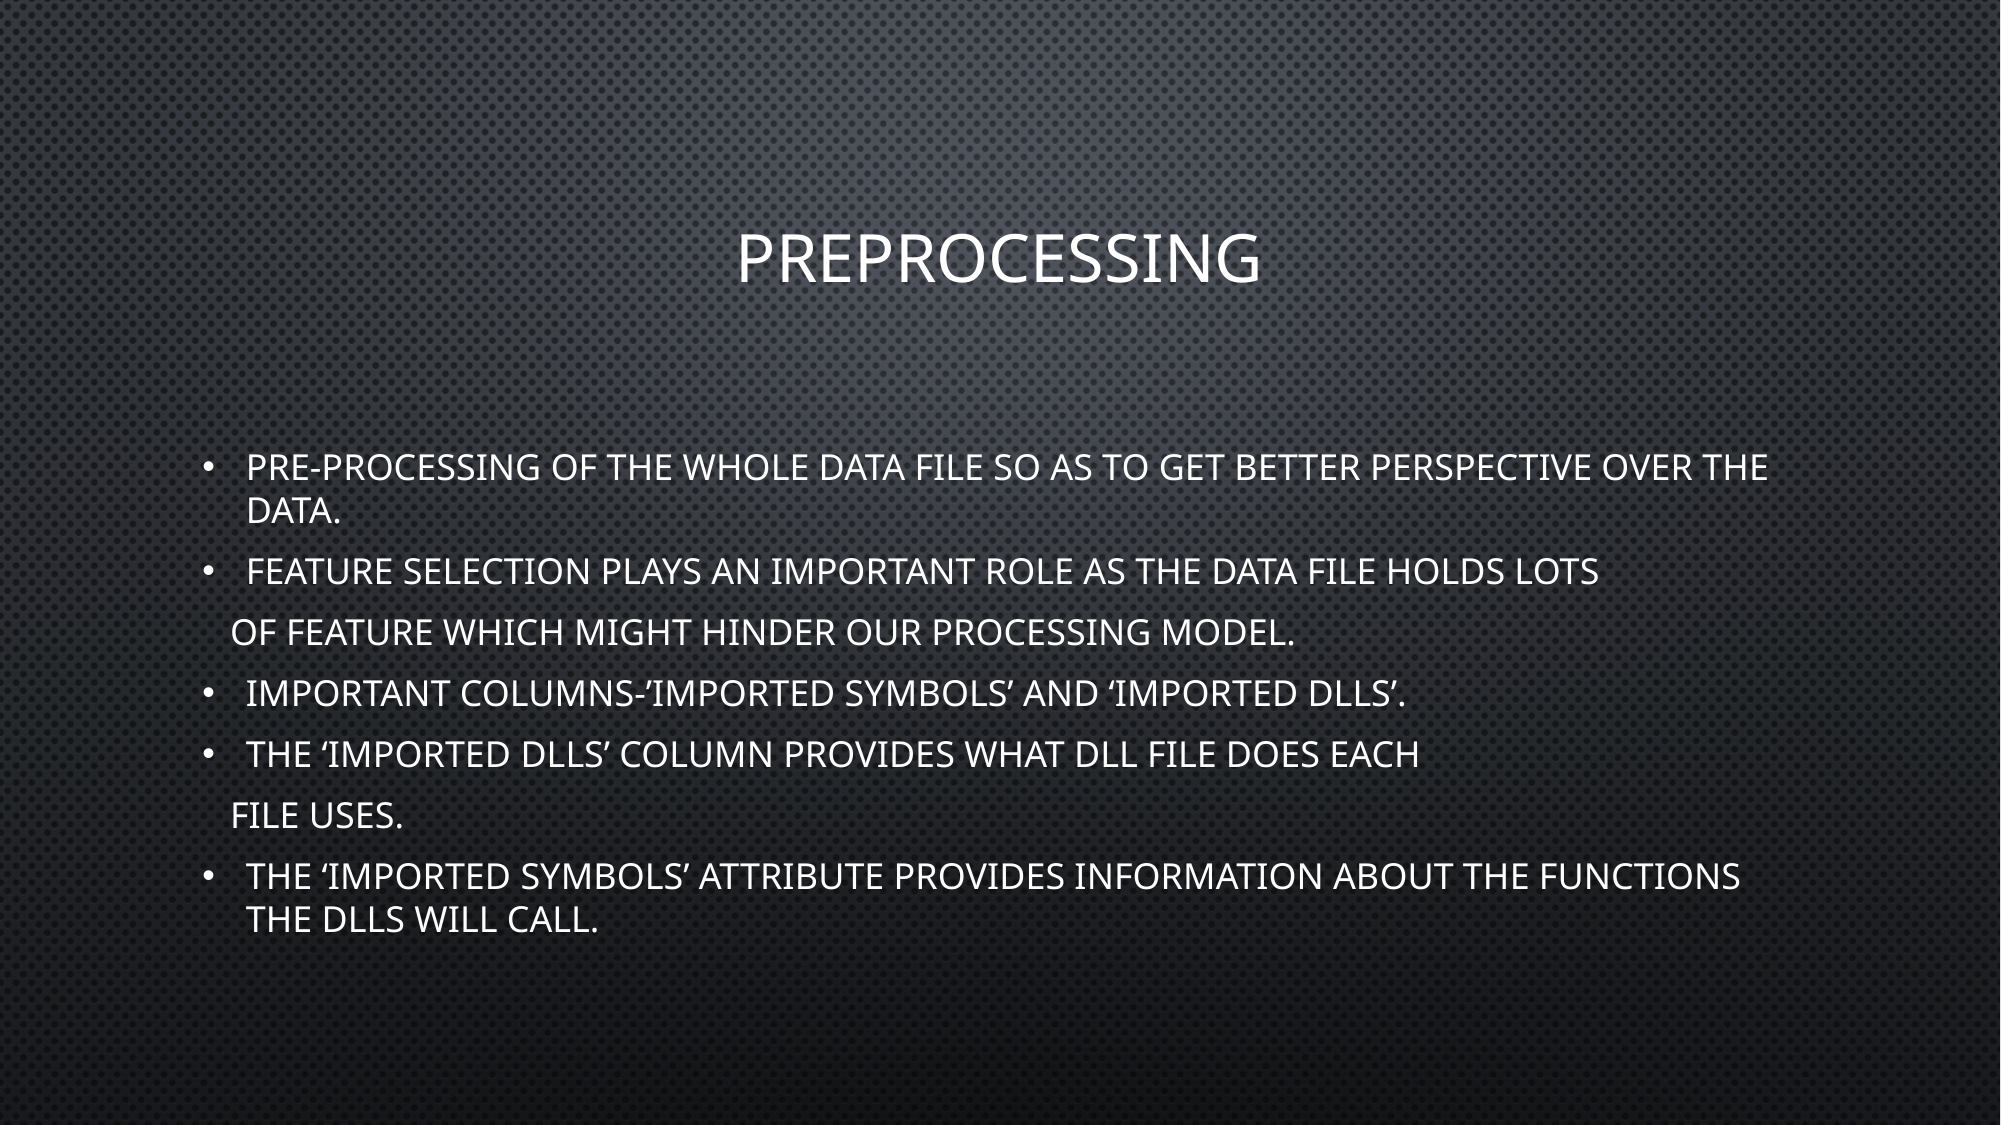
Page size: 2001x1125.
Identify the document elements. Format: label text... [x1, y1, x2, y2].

title Preprocessing [187, 99, 1813, 413]
list Pre-processing of the whole Data file so as to get better perspective over the data. Feature selection plays an important role as the Data file holds lots of feature which might hinder our processing model. Important columns-’imported symbols’ and ‘imported dlls’. The ‘imported dlls’ column provides what Dll file does each file uses. The ‘imported symbols’ attribute provides information about the functions the dlls will call. [187, 437, 1813, 950]
